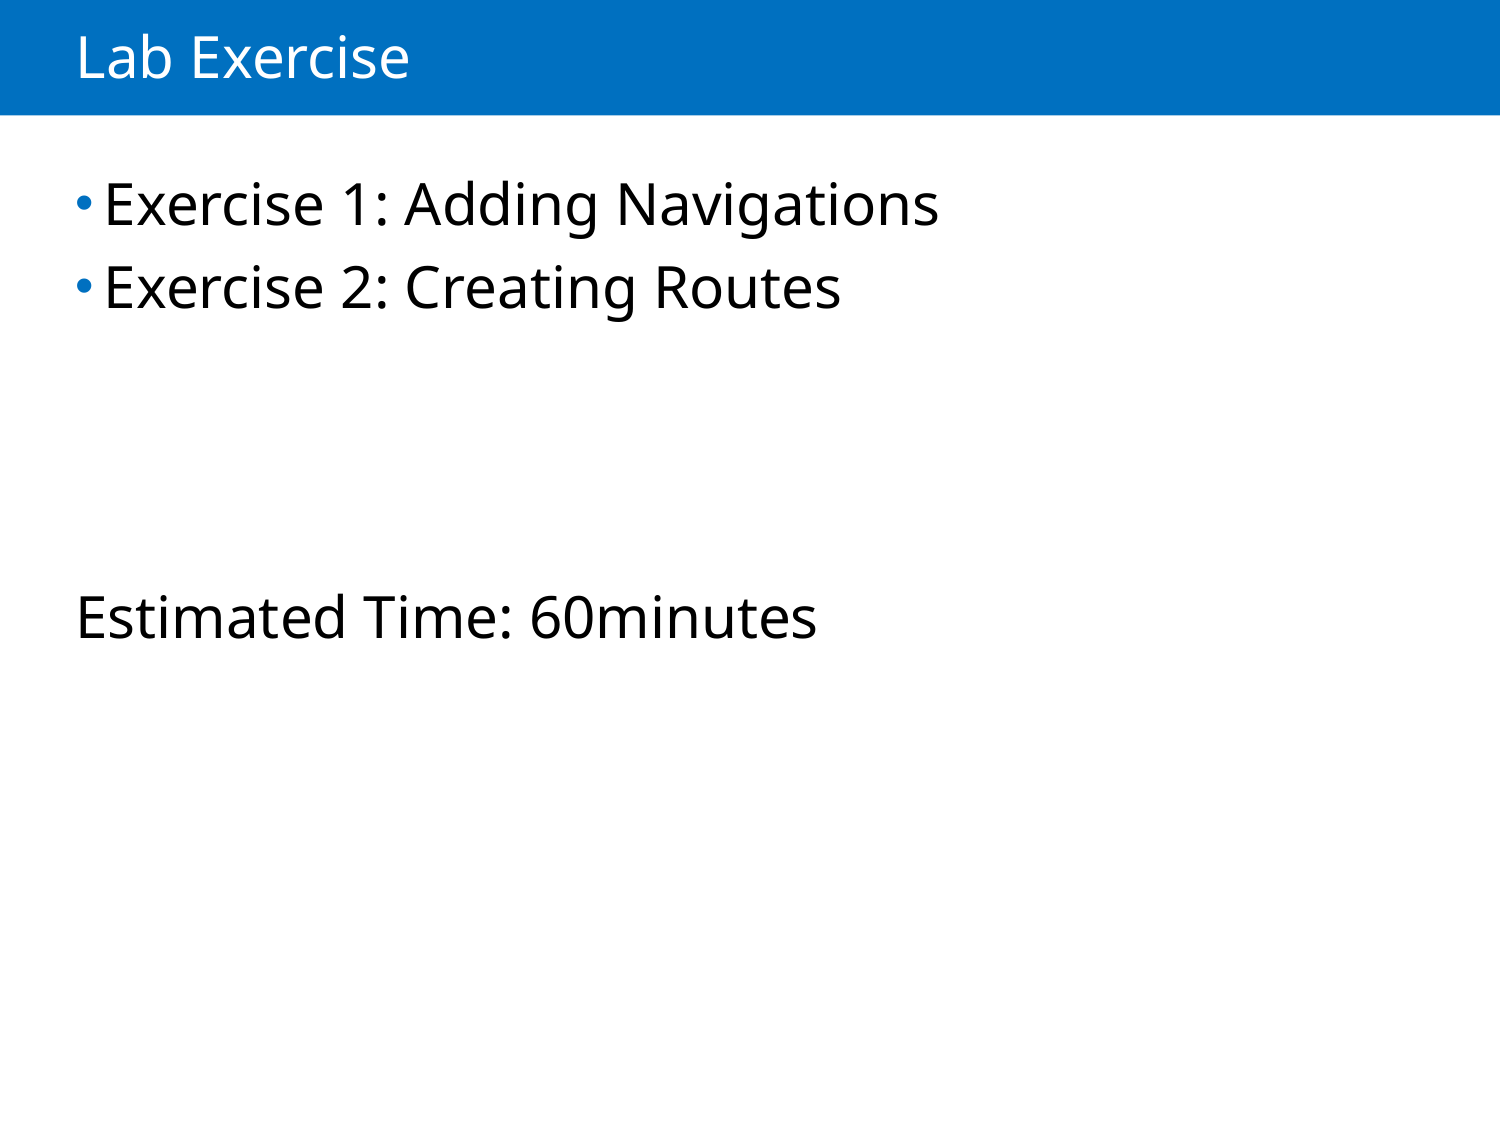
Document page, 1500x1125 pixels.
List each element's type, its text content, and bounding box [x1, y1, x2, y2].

list Exercise 1: Adding Navigations Exercise 2: Creating Routes Estimated Time: 60minutes [74, 167, 1408, 1013]
title Lab Exercise [75, 0, 1351, 122]
